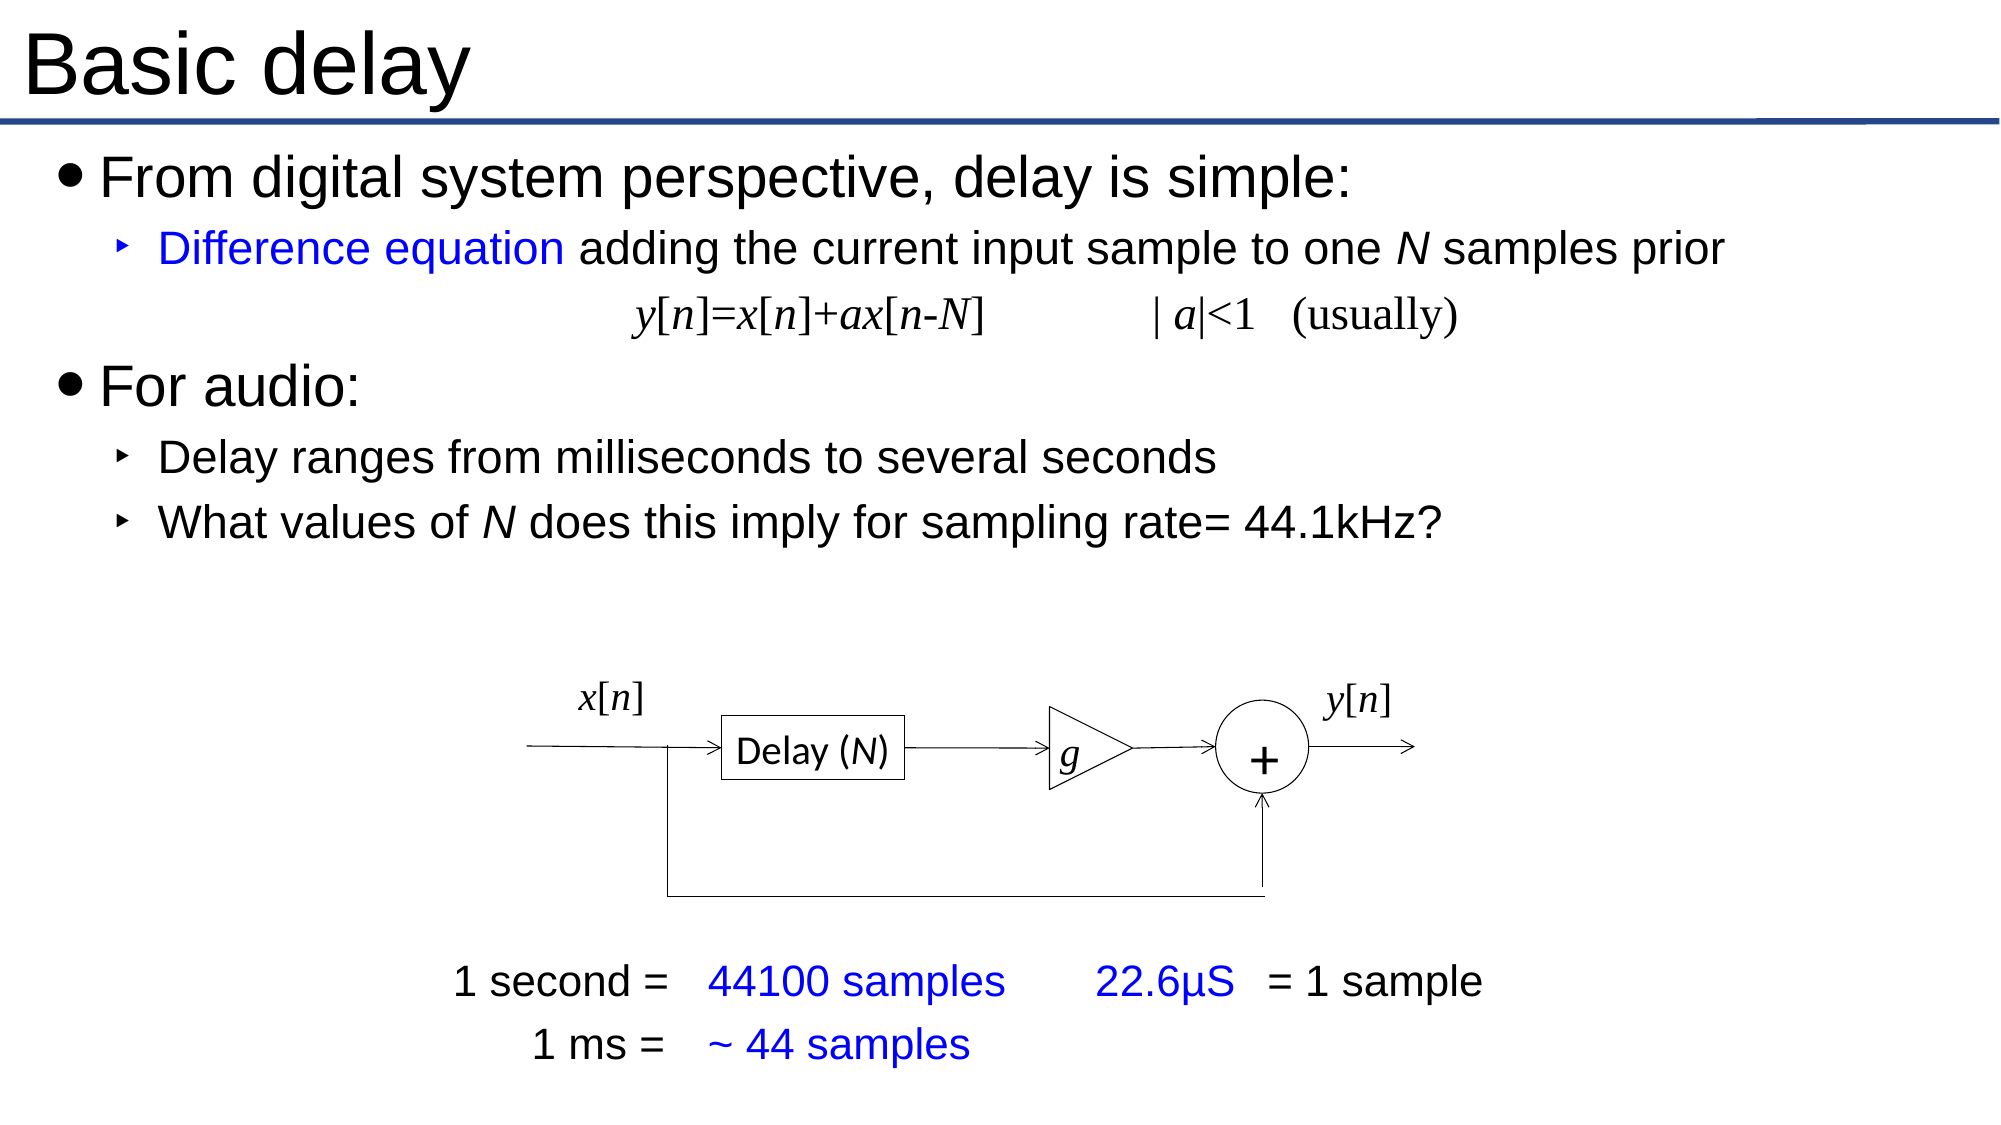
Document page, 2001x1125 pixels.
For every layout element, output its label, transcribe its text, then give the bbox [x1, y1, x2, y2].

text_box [526, 661, 1416, 898]
list From digital system perspective, delay is simple: Difference equation adding the current input sample to one N samples prior y[n]=x[n]+ax[n-N] | a|<1 (usually) For audio: Delay ranges from milliseconds to several seconds What values of N does this imply for sampling rate= 44.1kHz? [17, 129, 1989, 1117]
text_box 22.6µS [1095, 949, 1254, 1010]
text_box ~ 44 samples [707, 1015, 972, 1069]
text_box 1 second = [452, 952, 683, 1006]
text_box = 1 sample [1267, 952, 1485, 1006]
text_box 44100 samples [708, 952, 1007, 1006]
title Basic delay [13, 5, 1985, 114]
text_box 1 ms = [531, 1015, 678, 1069]
